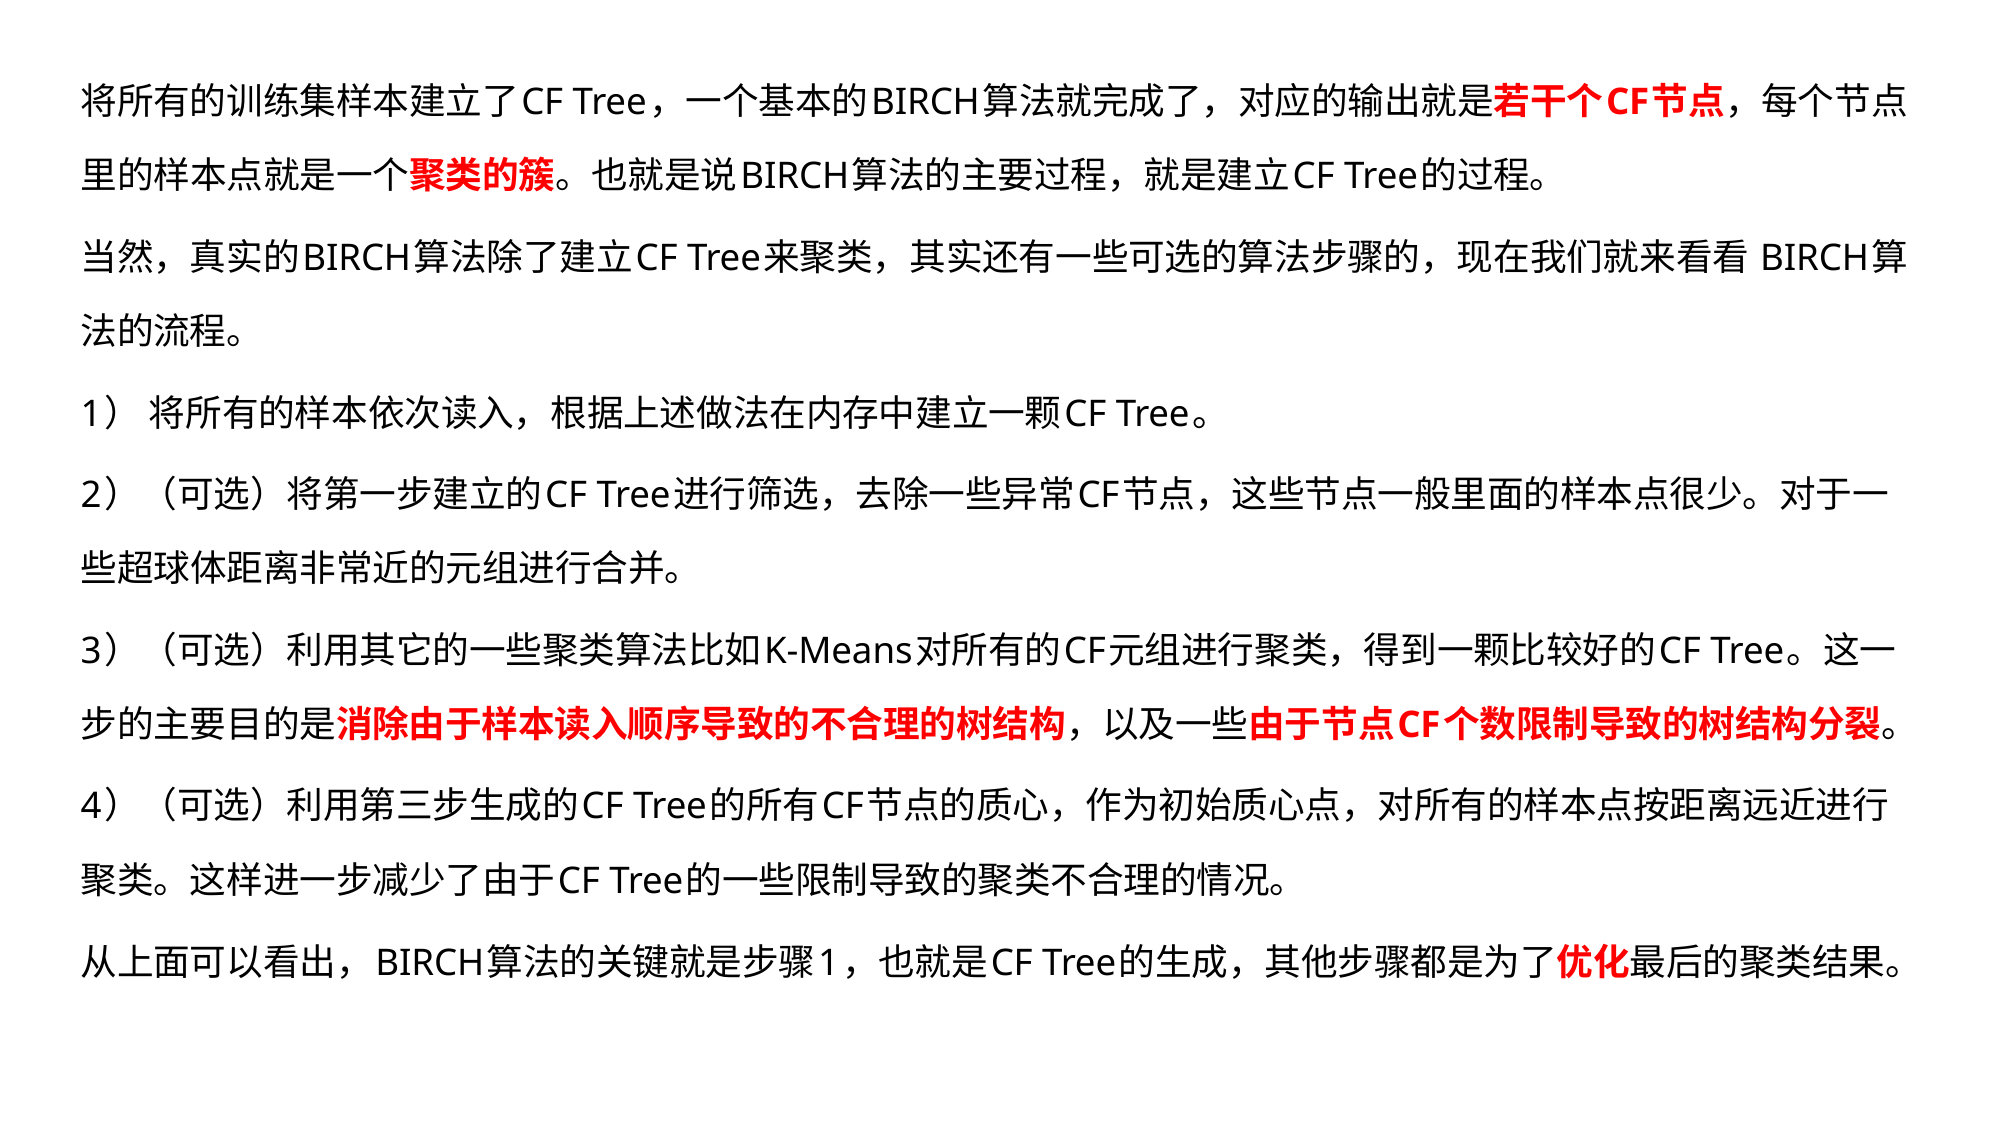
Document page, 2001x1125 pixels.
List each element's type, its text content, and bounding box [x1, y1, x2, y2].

list 将所有的训练集样本建立了CF Tree，一个基本的BIRCH算法就完成了，对应的输出就是若干个CF节点，每个节点里的样本点就是一个聚类的簇。也就是说BIRCH算法的主要过程，就是建立CF Tree的过程。 当然，真实的BIRCH算法除了建立CF Tree来聚类，其实还有一些可选的算法步骤的，现在我们就来看看 BIRCH算法的流程。 1） 将所有的样本依次读入，根据上述做法在内存中建立一颗CF Tree。 2）（可选）将第一步建立的CF Tree进行筛选，去除一些异常CF节点，这些节点一般里面的样本点很少。对于一些超球体距离非常近的元组进行合并。 3）（可选）利用其它的一些聚类算法比如K-Means对所有的CF元组进行聚类，得到一颗比较好的CF Tree。这一步的主要目的是消除由于样本读入顺序导致的不合理的树结构，以及一些由于节点CF个数限制导致的树结构分裂。 4）（可选）利用第三步生成的CF Tree的所有CF节点的质心，作为初始质心点，对所有的样本点按距离远近进行聚类。这样进一步减少了由于CF Tree的一些限制导致的聚类不合理的情况。 从上面可以看出，BIRCH算法的关键就是步骤1，也就是CF Tree的生成，其他步骤都是为了优化最后的聚类结果。 [65, 39, 1937, 1115]
